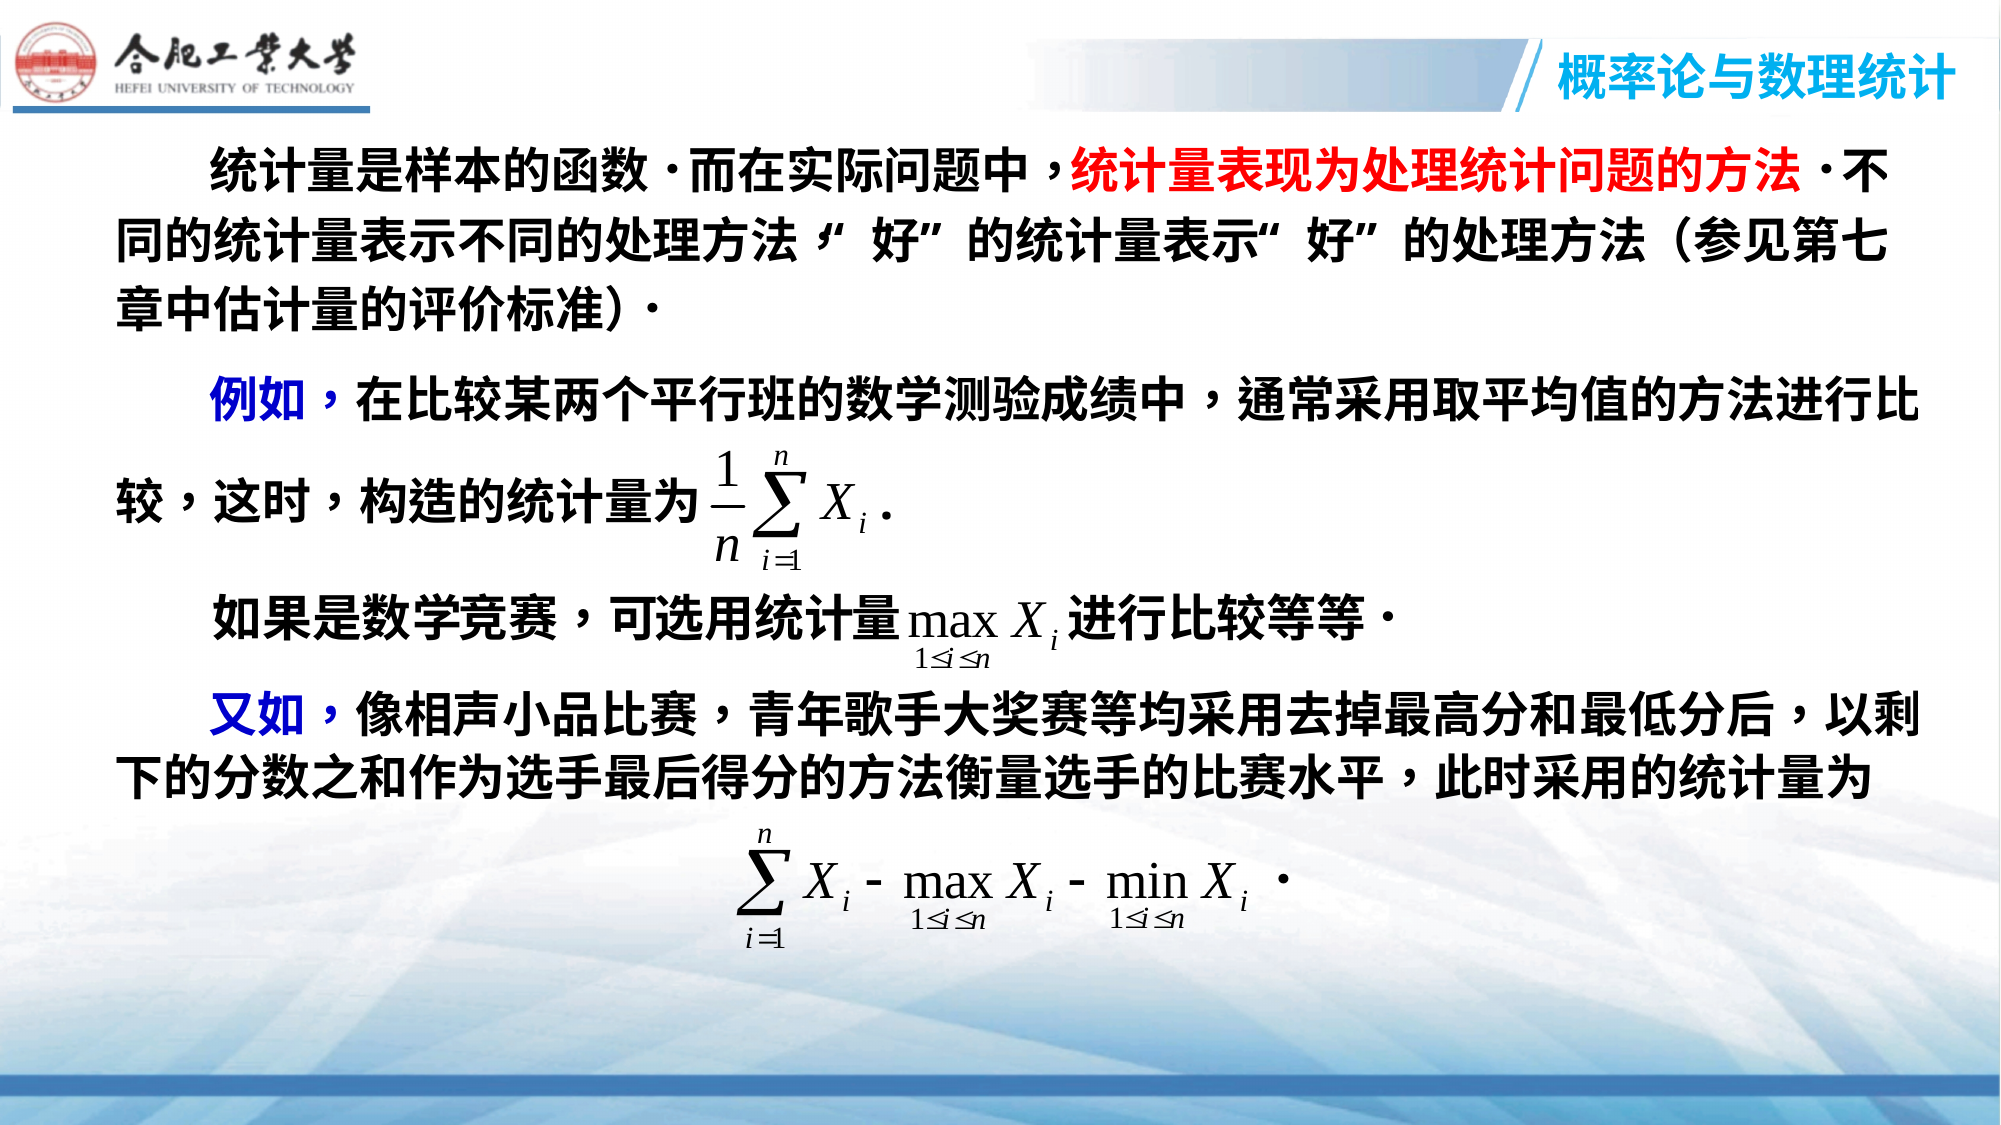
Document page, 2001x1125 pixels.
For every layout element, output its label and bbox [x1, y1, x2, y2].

text_box [212, 582, 1532, 683]
picture [0, 0, 2001, 1125]
text_box [115, 136, 1887, 368]
text_box [115, 368, 1918, 596]
text_box [114, 683, 1919, 972]
